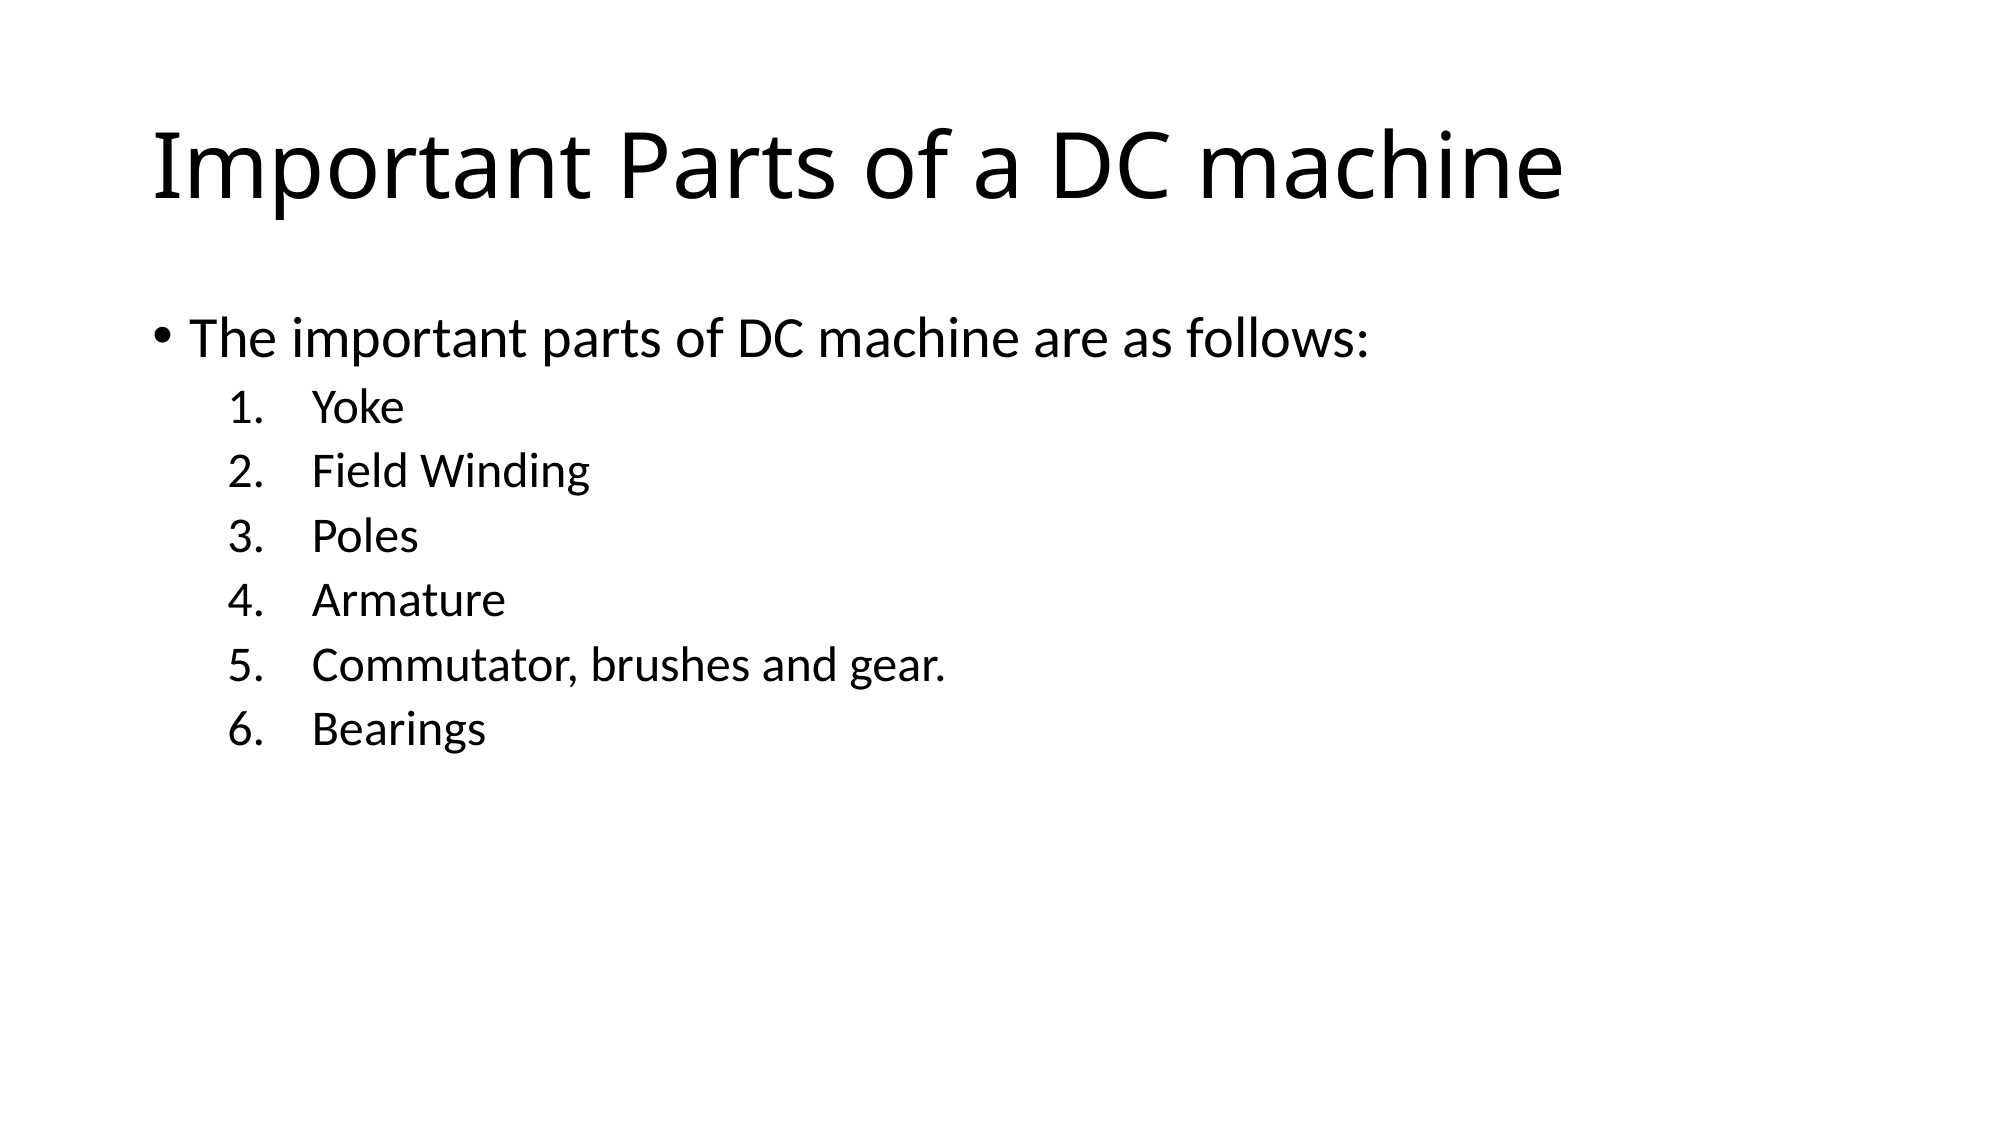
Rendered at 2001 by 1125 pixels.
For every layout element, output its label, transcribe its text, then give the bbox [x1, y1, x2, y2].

list The important parts of DC machine are as follows: Yoke Field Winding Poles Armature Commutator, brushes and gear. Bearings [137, 299, 1863, 1014]
title Important Parts of a DC machine [137, 59, 1863, 278]
